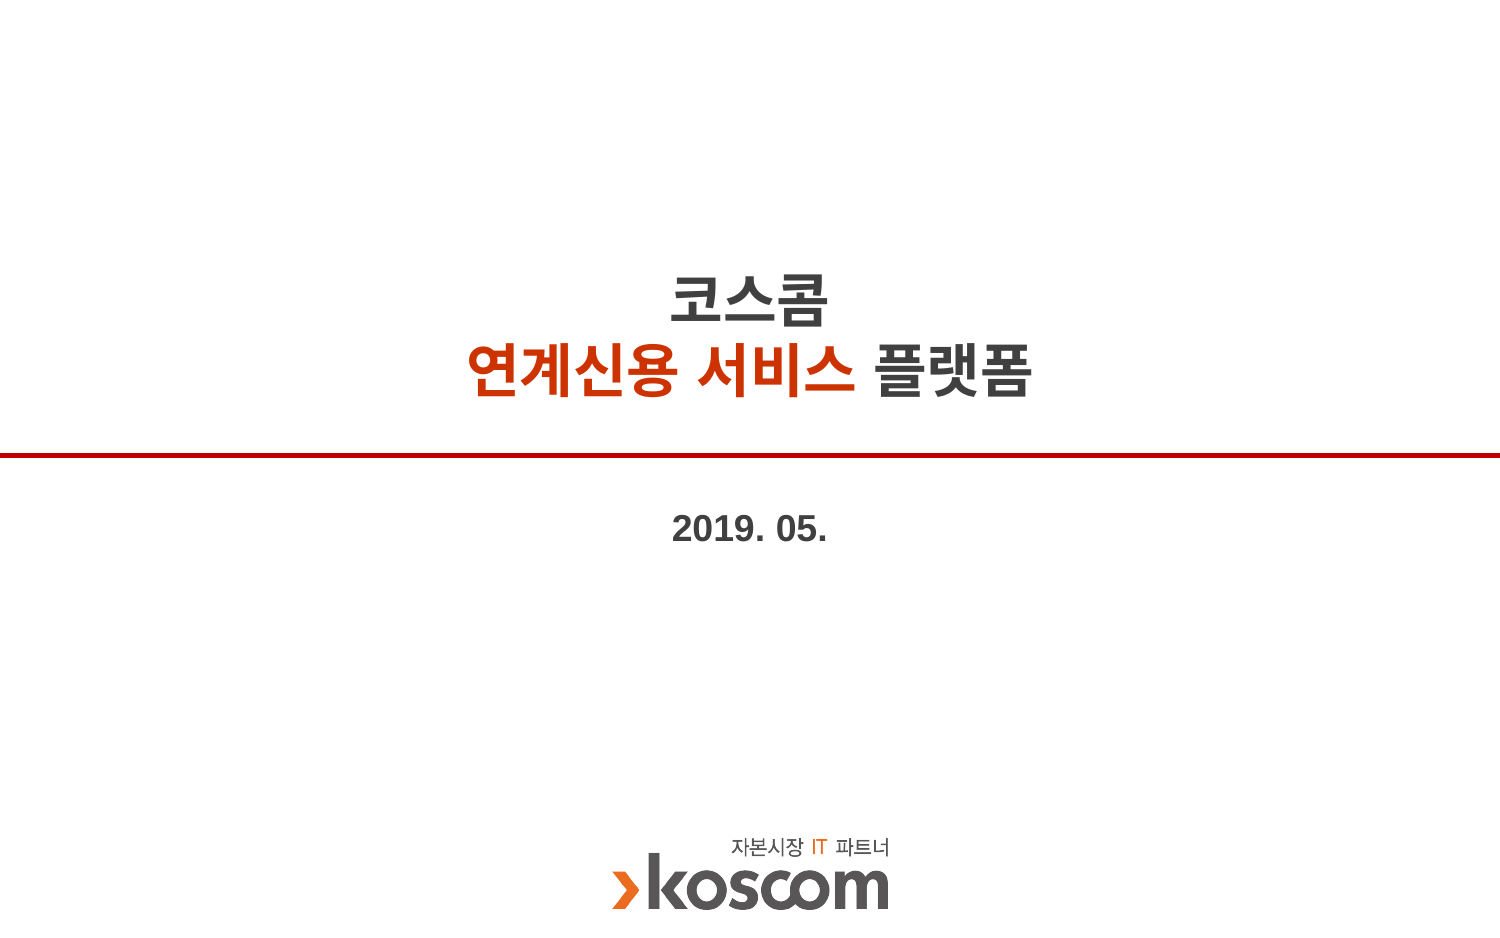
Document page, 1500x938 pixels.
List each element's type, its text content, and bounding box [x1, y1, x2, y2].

text_box 코스콤 연계신용 서비스 플랫폼 [384, 263, 1116, 404]
picture [612, 838, 888, 910]
text_box 2019. 05. [671, 481, 829, 549]
